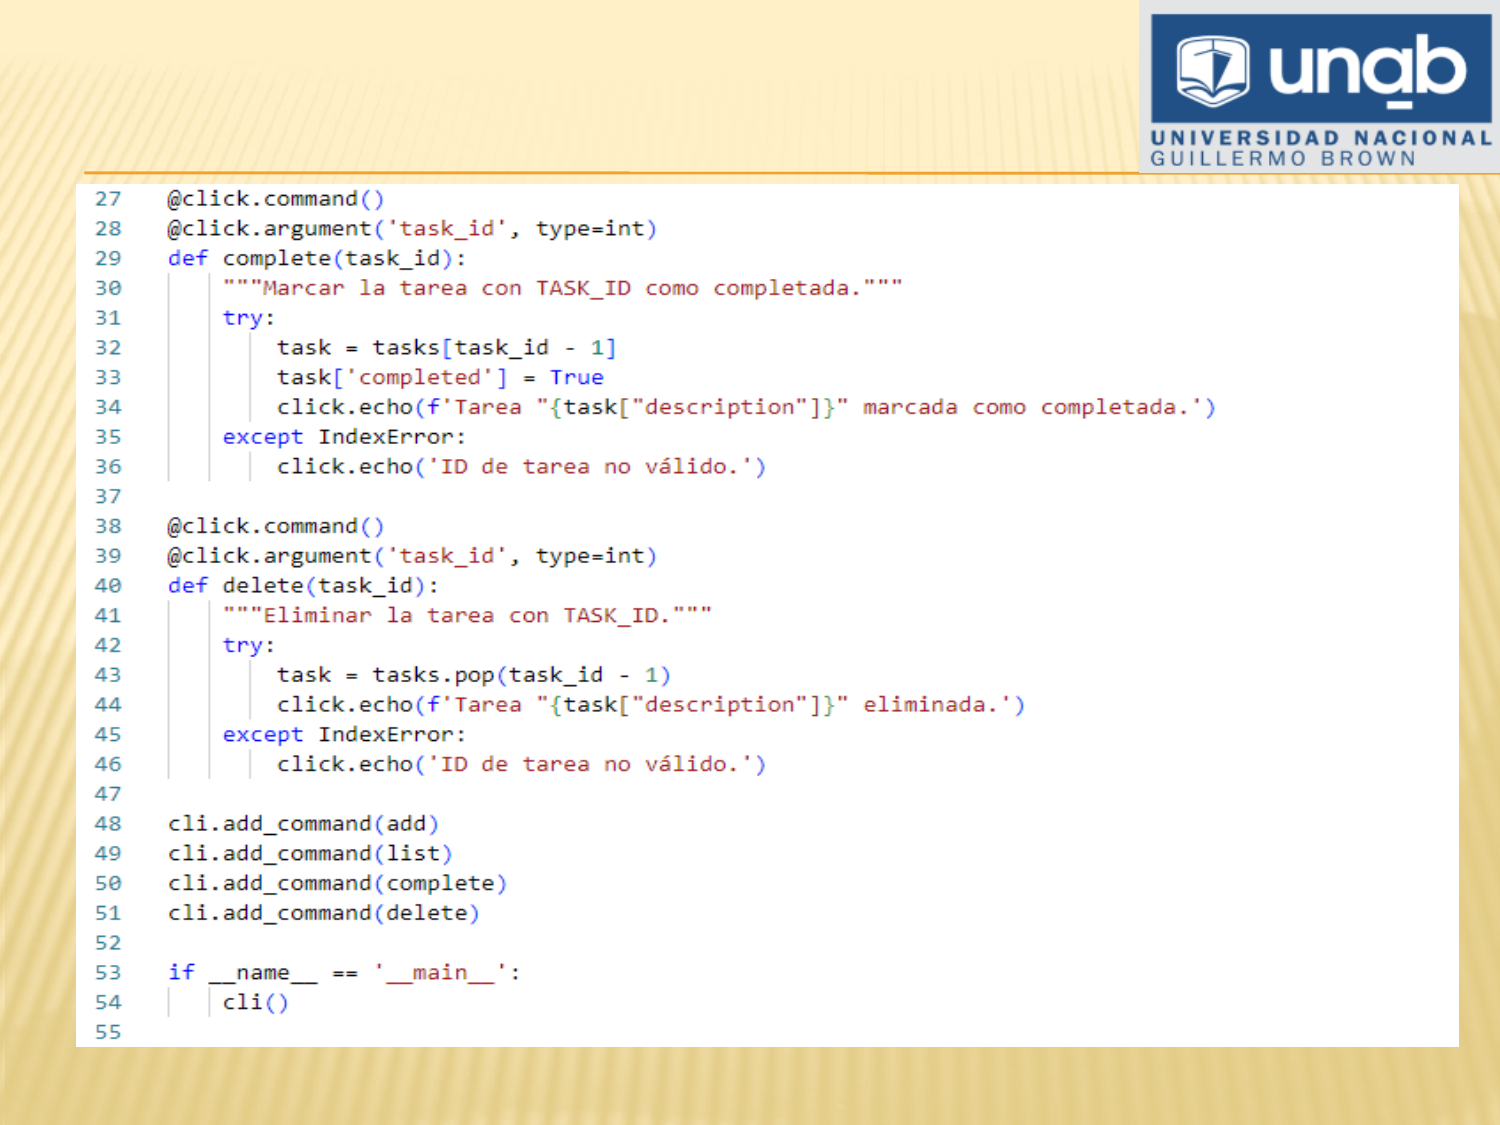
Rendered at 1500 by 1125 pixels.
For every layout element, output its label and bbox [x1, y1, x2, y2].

picture [76, 184, 1460, 1048]
picture [1139, 0, 1500, 173]
